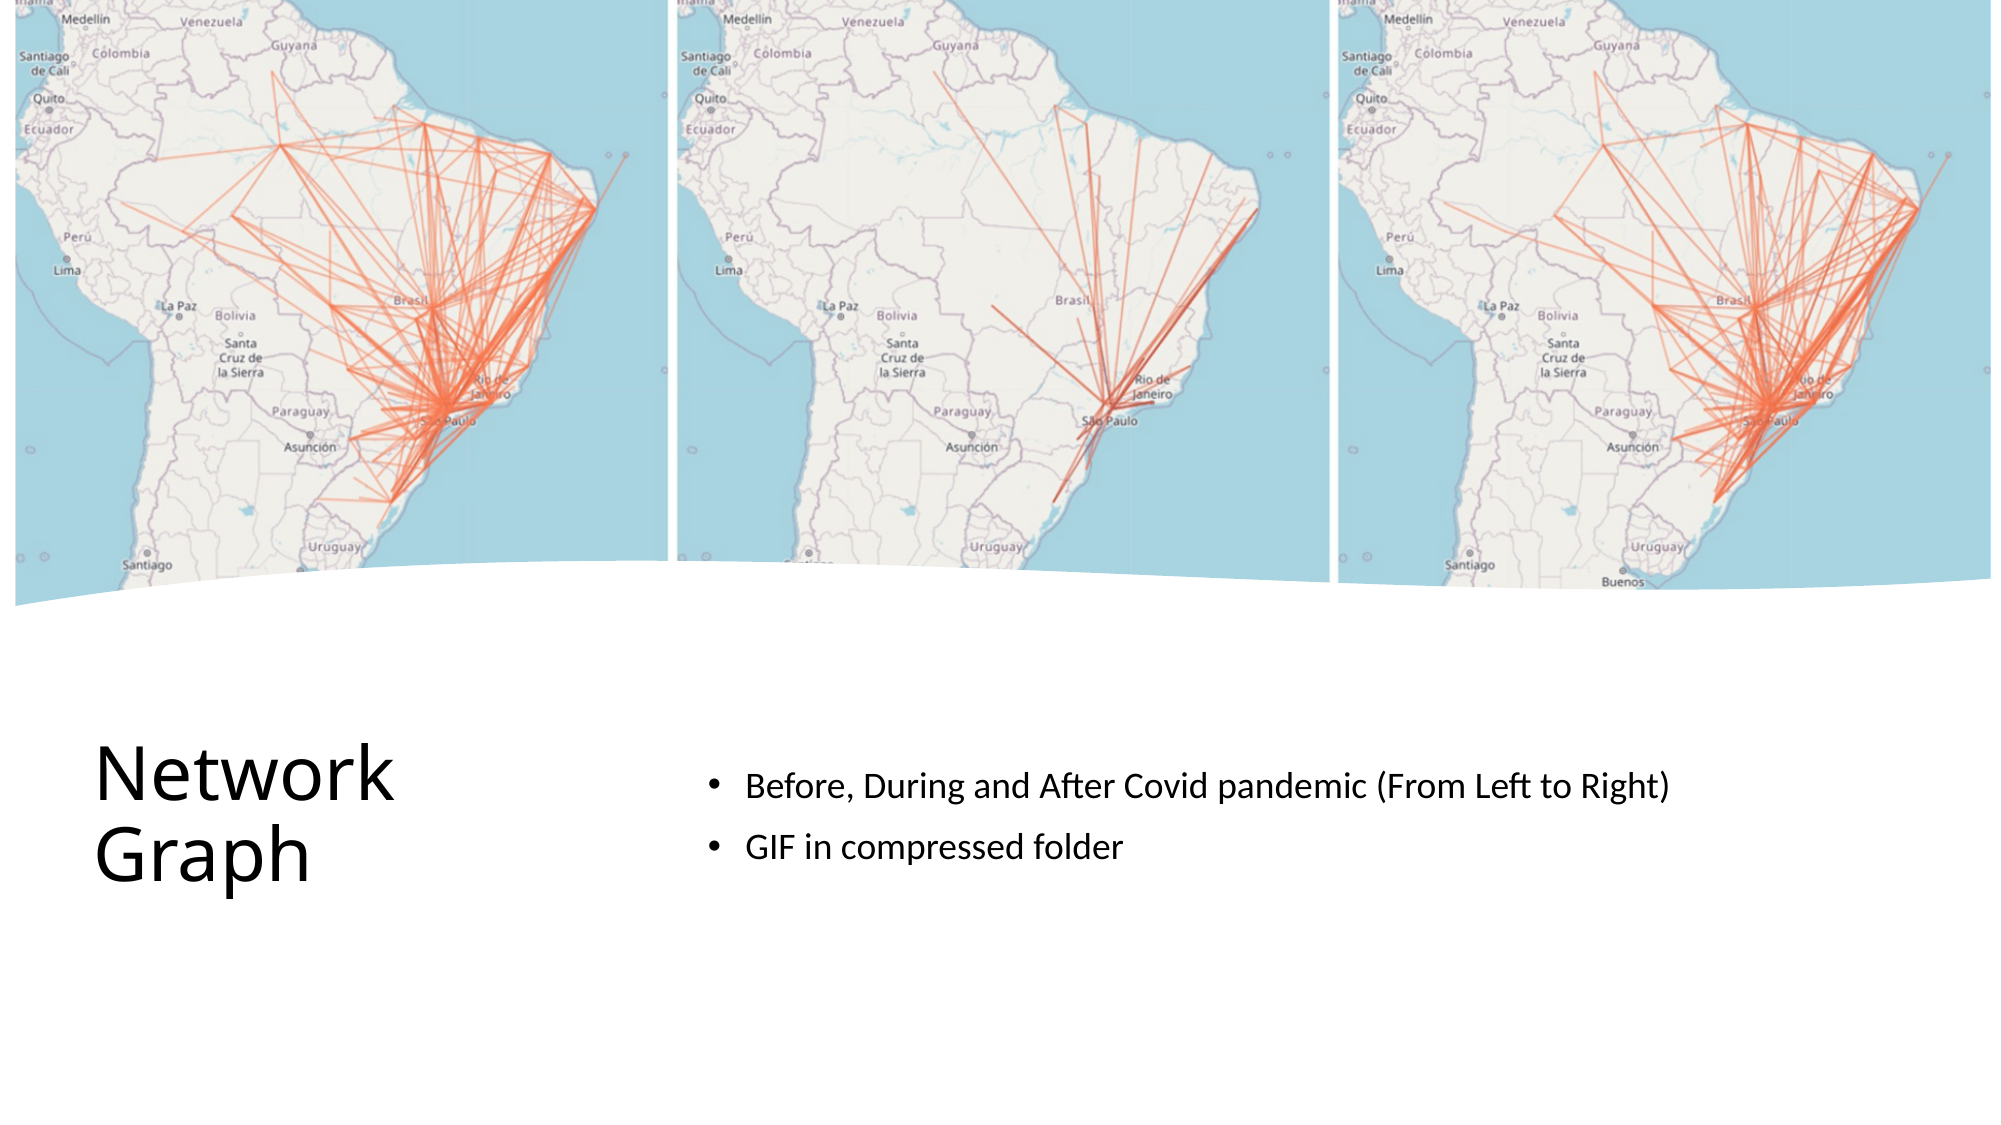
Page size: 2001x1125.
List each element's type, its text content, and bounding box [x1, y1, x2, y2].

picture [0, 0, 2000, 609]
list Before, During and After Covid pandemic (From Left to Right) GIF in compressed folder [692, 615, 1921, 1018]
title Network Graph [78, 615, 619, 1018]
